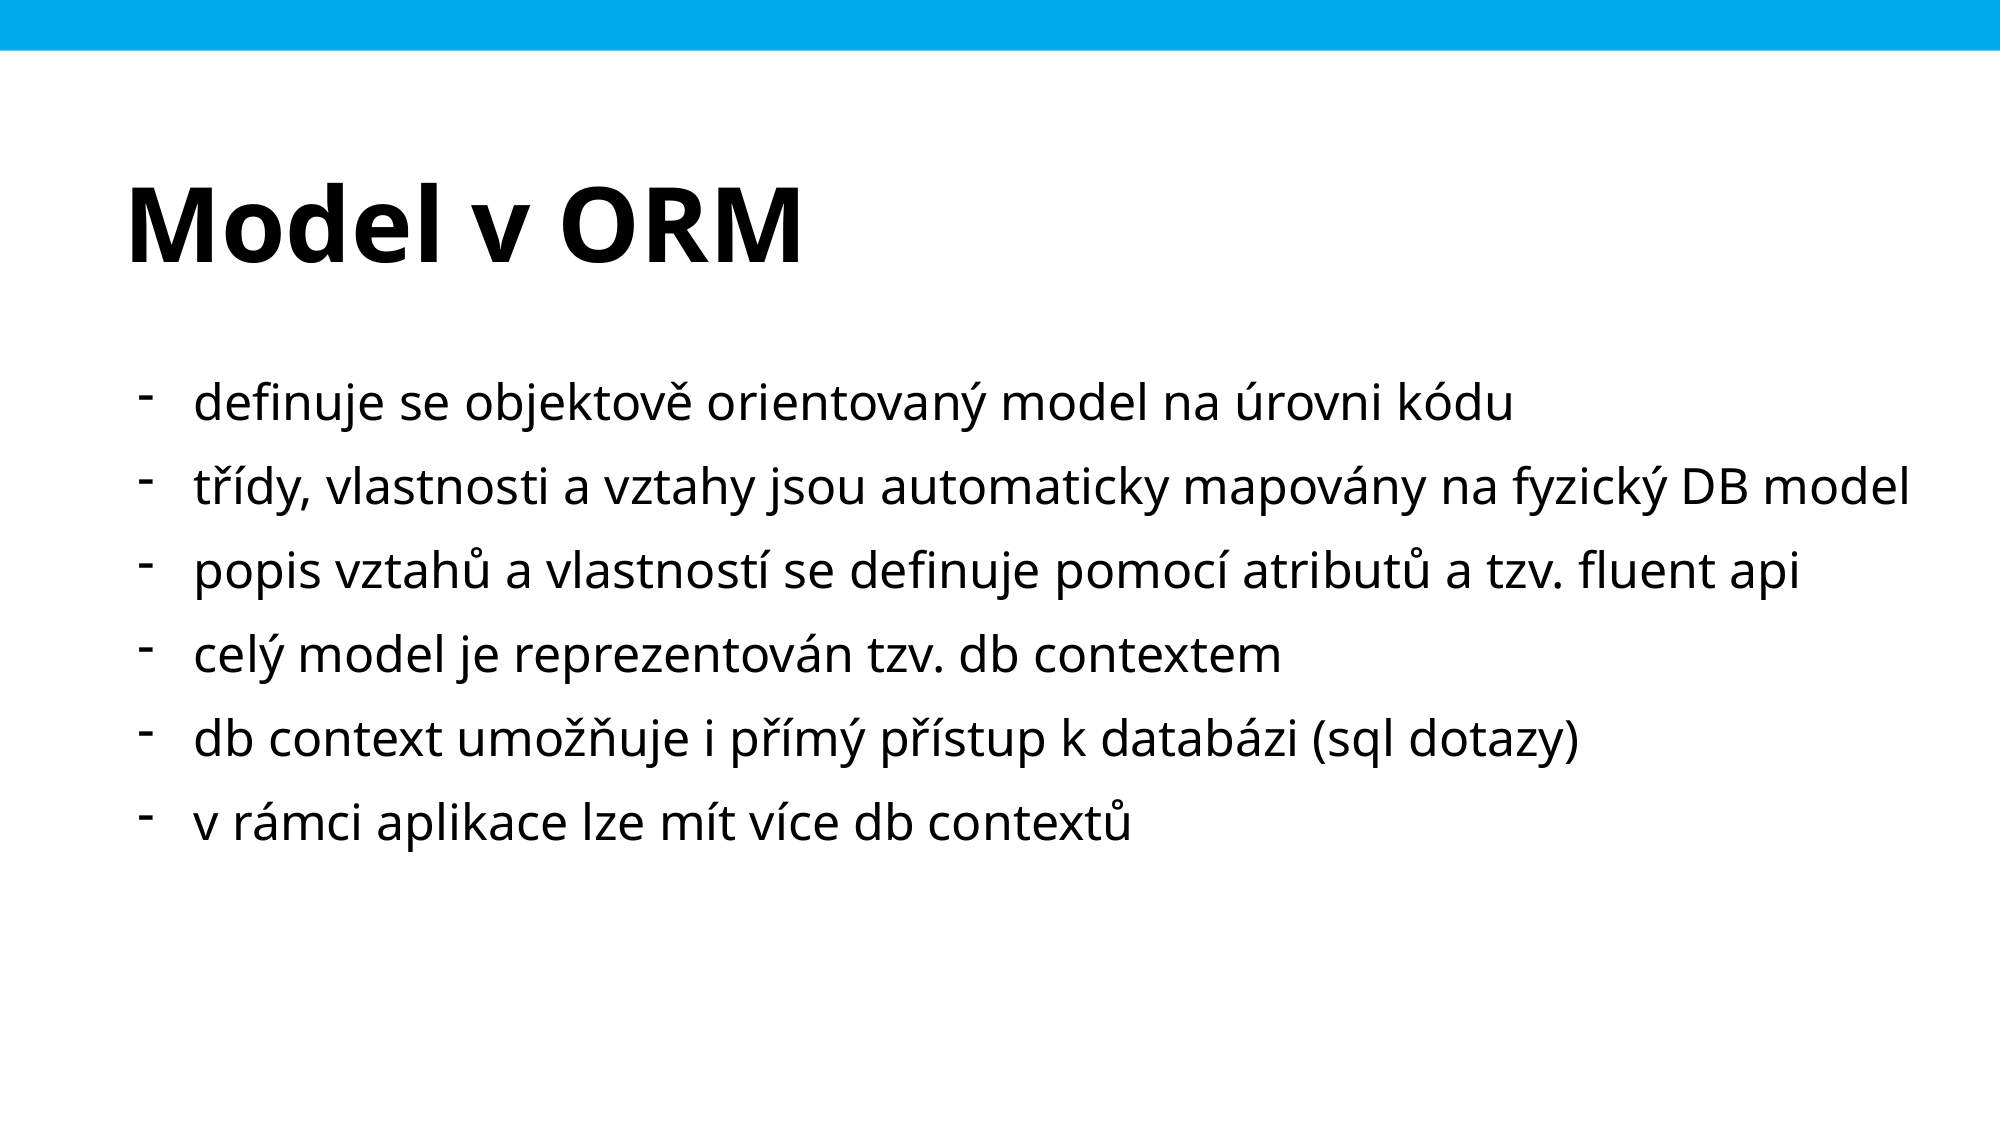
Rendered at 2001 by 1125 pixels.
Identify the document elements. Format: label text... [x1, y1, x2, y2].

text_box Model v ORM [108, 113, 1567, 291]
text_box [0, 0, 2000, 52]
text_box definuje se objektově orientovaný model na úrovni kódu třídy, vlastnosti a vztahy jsou automaticky mapovány na fyzický DB model popis vztahů a vlastností se definuje pomocí atributů a tzv. fluent api celý model je reprezentován tzv. db contextem db context umožňuje i přímý přístup k databázi (sql dotazy) v rámci aplikace lze mít více db contextů [123, 339, 1938, 858]
